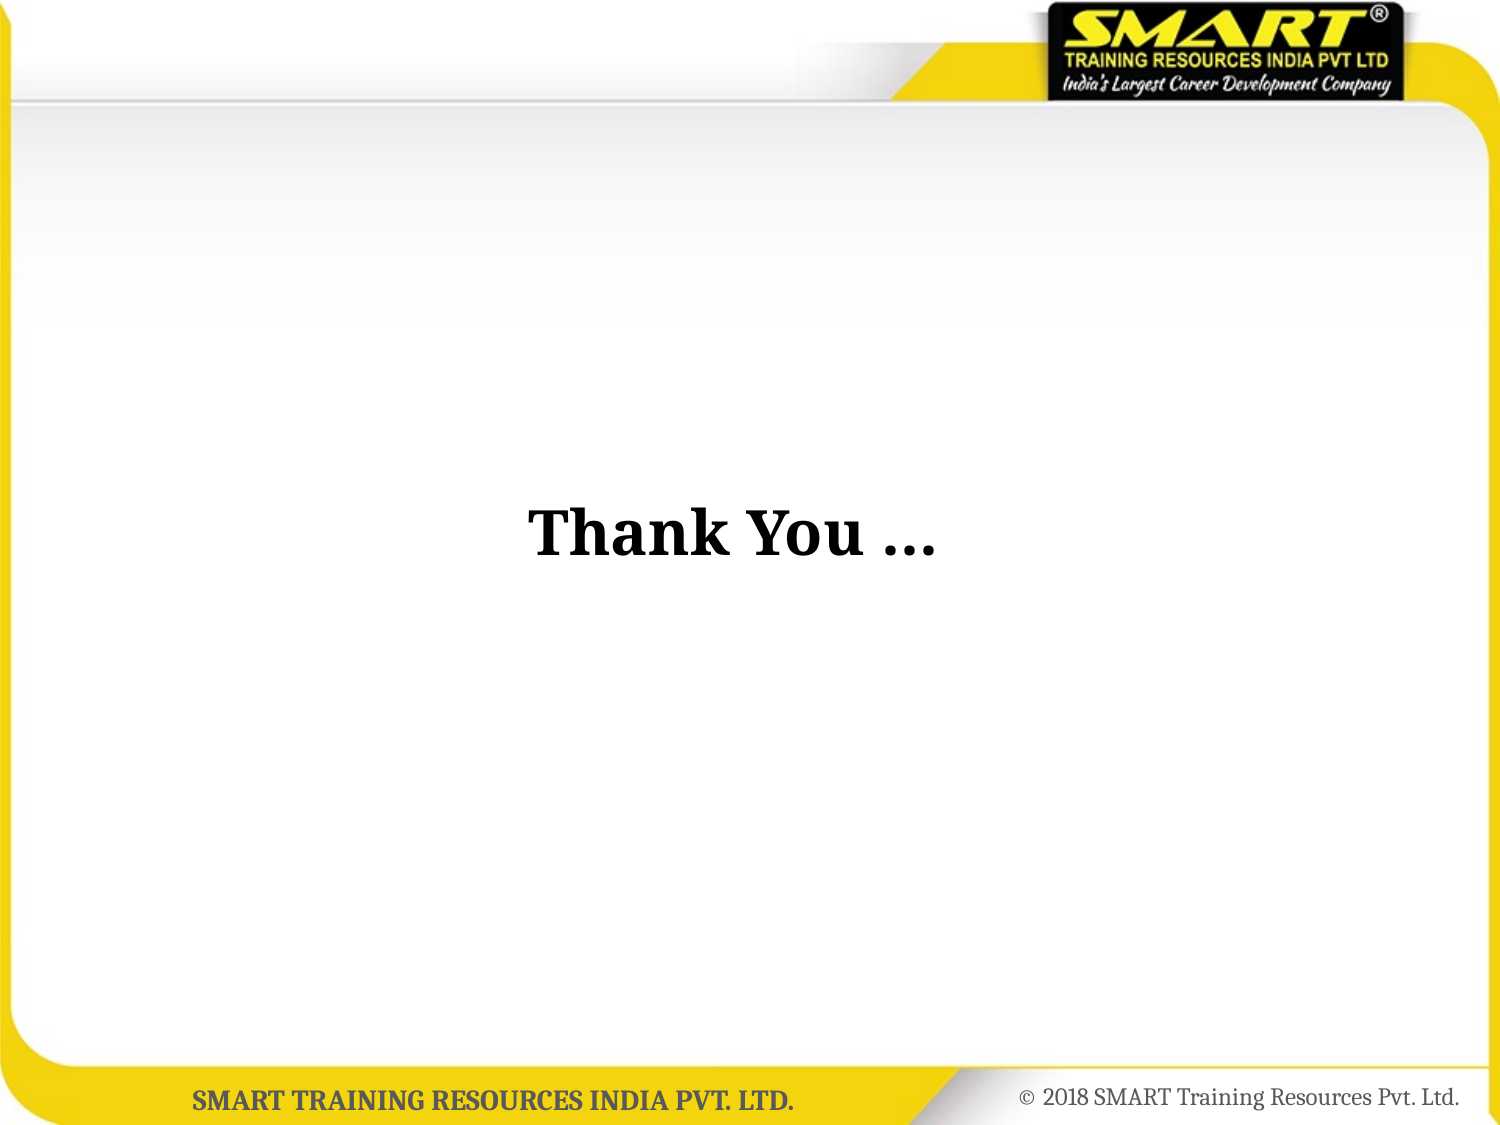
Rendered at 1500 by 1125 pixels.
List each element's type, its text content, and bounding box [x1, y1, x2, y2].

text_box Thank You … [418, 470, 1049, 576]
picture [0, 0, 1500, 1125]
